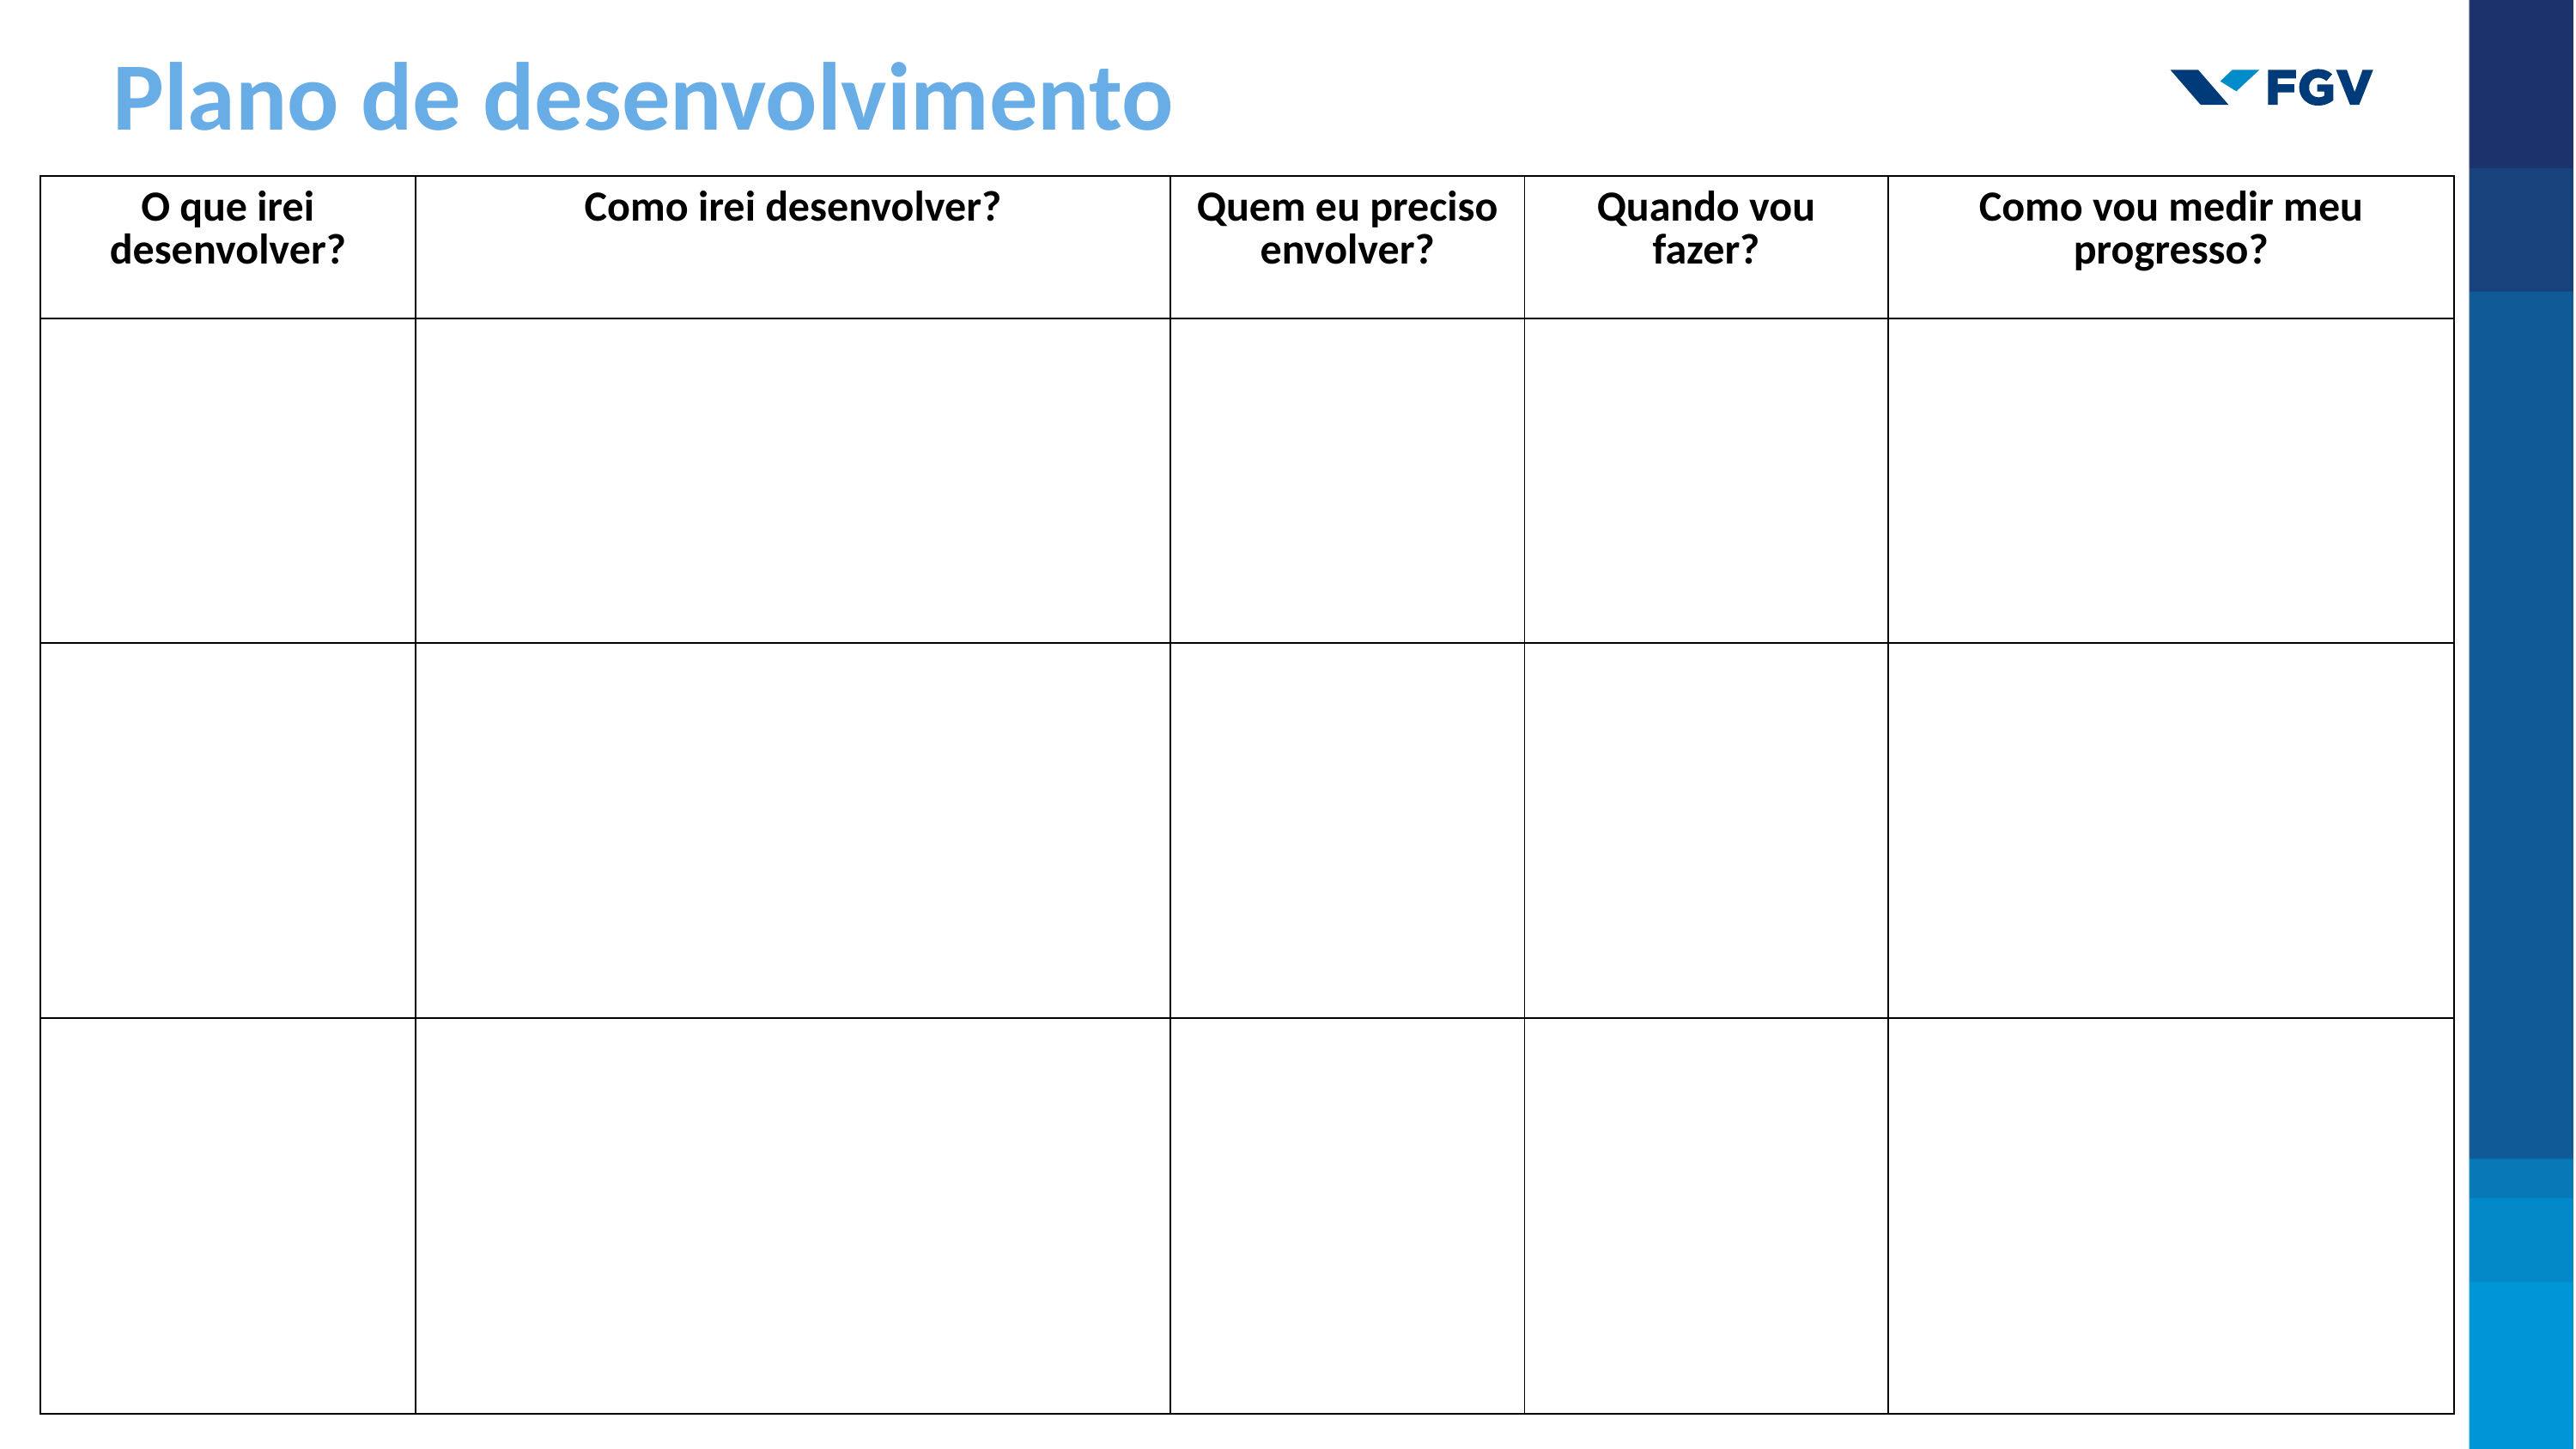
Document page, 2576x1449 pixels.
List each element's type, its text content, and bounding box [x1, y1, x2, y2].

table_header Quando vou fazer? [1525, 177, 1887, 318]
table_header Quem eu preciso envolver? [1171, 177, 1524, 318]
table_header Como vou medir meu progresso? [1889, 177, 2453, 318]
table_cell [416, 644, 1170, 1017]
table_cell [1171, 319, 1524, 642]
table_cell [1889, 644, 2453, 1017]
table_cell [416, 1019, 1170, 1413]
table_cell [1525, 644, 1887, 1017]
table_cell [1525, 1019, 1887, 1413]
table_header O que irei desenvolver? [41, 177, 415, 318]
table_cell [416, 319, 1170, 642]
table_cell [1171, 1019, 1524, 1413]
table_cell [1171, 644, 1524, 1017]
table_cell [41, 644, 415, 1017]
table_header Como irei desenvolver? [416, 177, 1170, 318]
table_cell [1889, 1019, 2453, 1413]
picture [3, 0, 2573, 1449]
table_cell [1889, 319, 2453, 642]
table_cell [1525, 319, 1887, 642]
list Plano de desenvolvimento [100, 45, 1858, 137]
table_cell [41, 319, 415, 642]
table_cell [41, 1019, 415, 1413]
